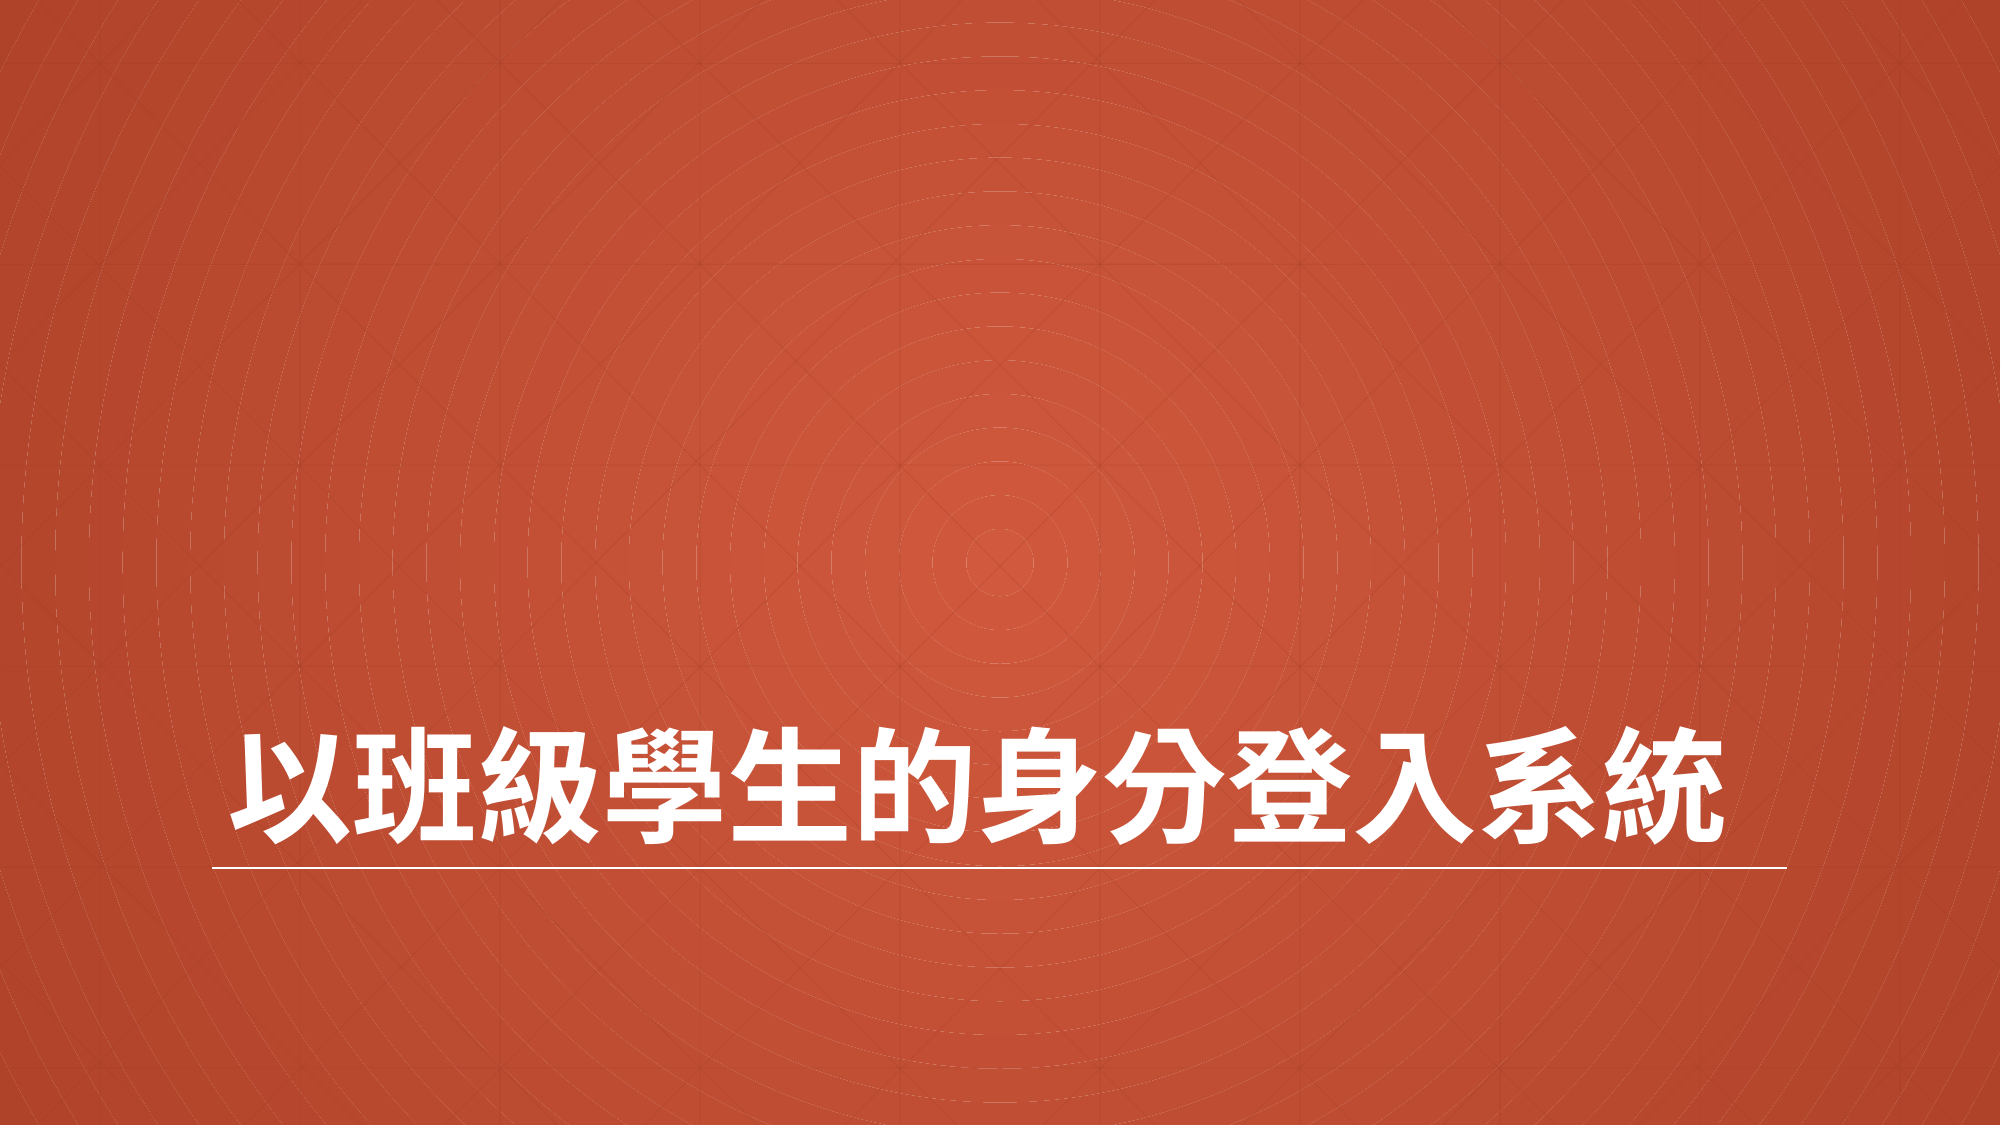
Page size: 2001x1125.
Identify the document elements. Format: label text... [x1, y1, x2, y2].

title 以班級學生的身分登入系統 [212, 416, 1788, 867]
